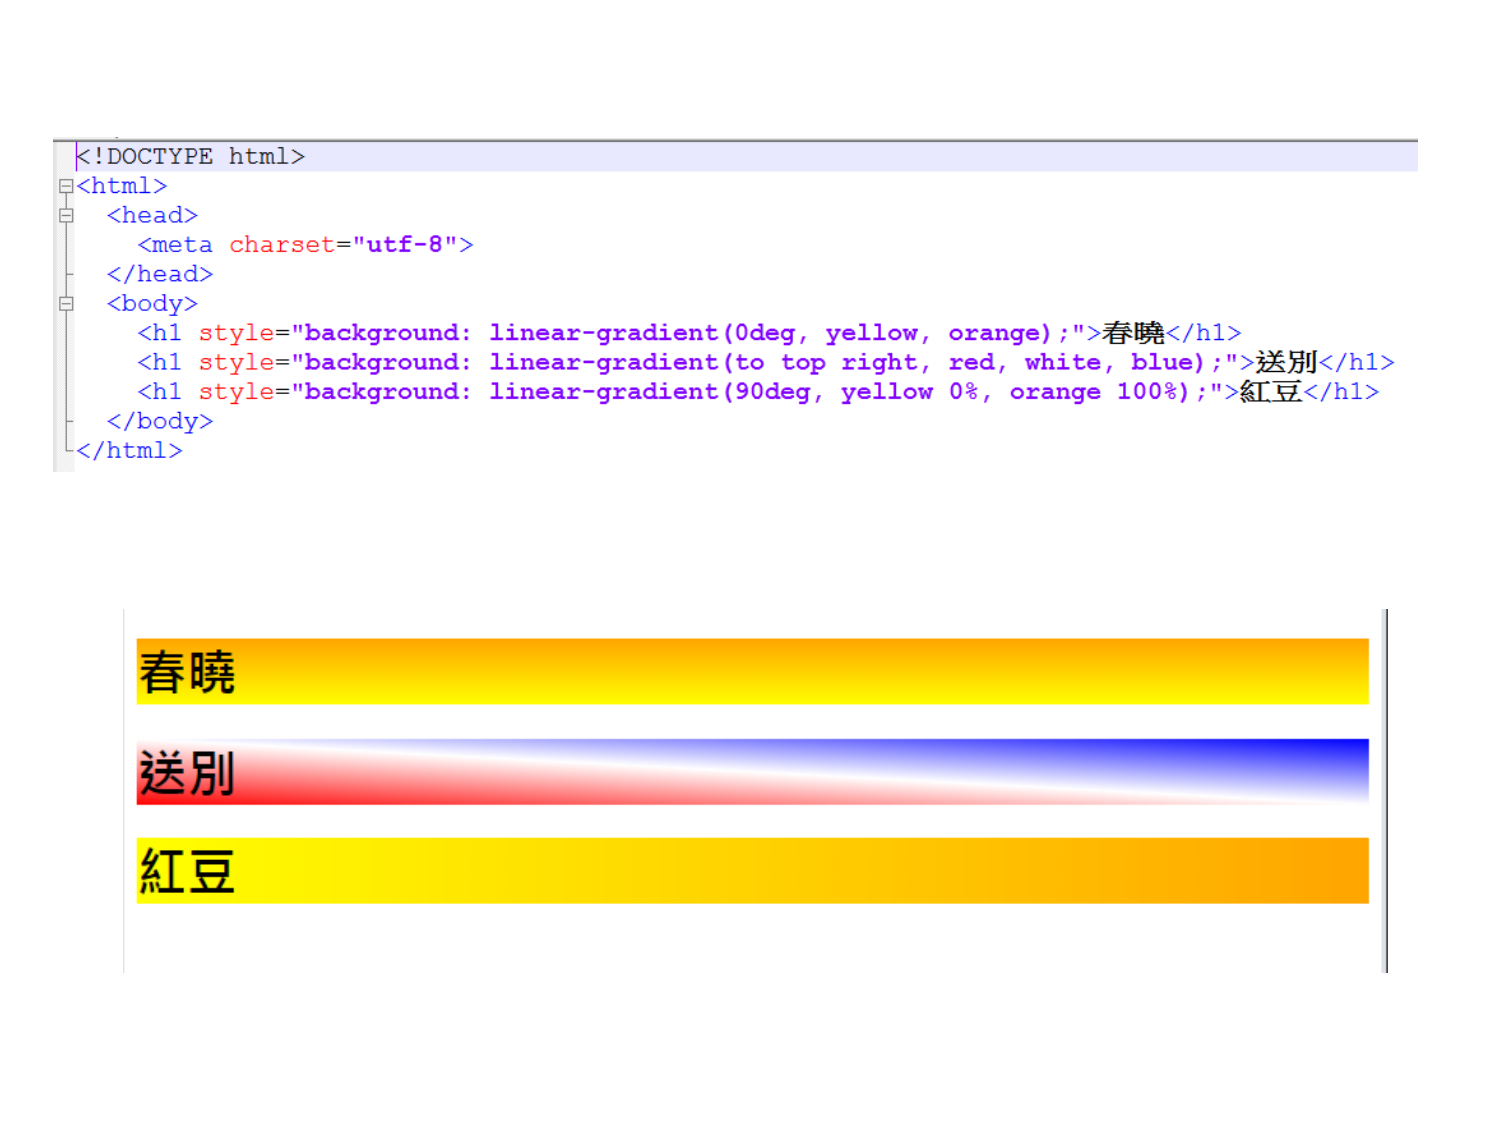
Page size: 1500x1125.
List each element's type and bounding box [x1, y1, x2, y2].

picture [123, 609, 1389, 973]
picture [52, 136, 1418, 472]
